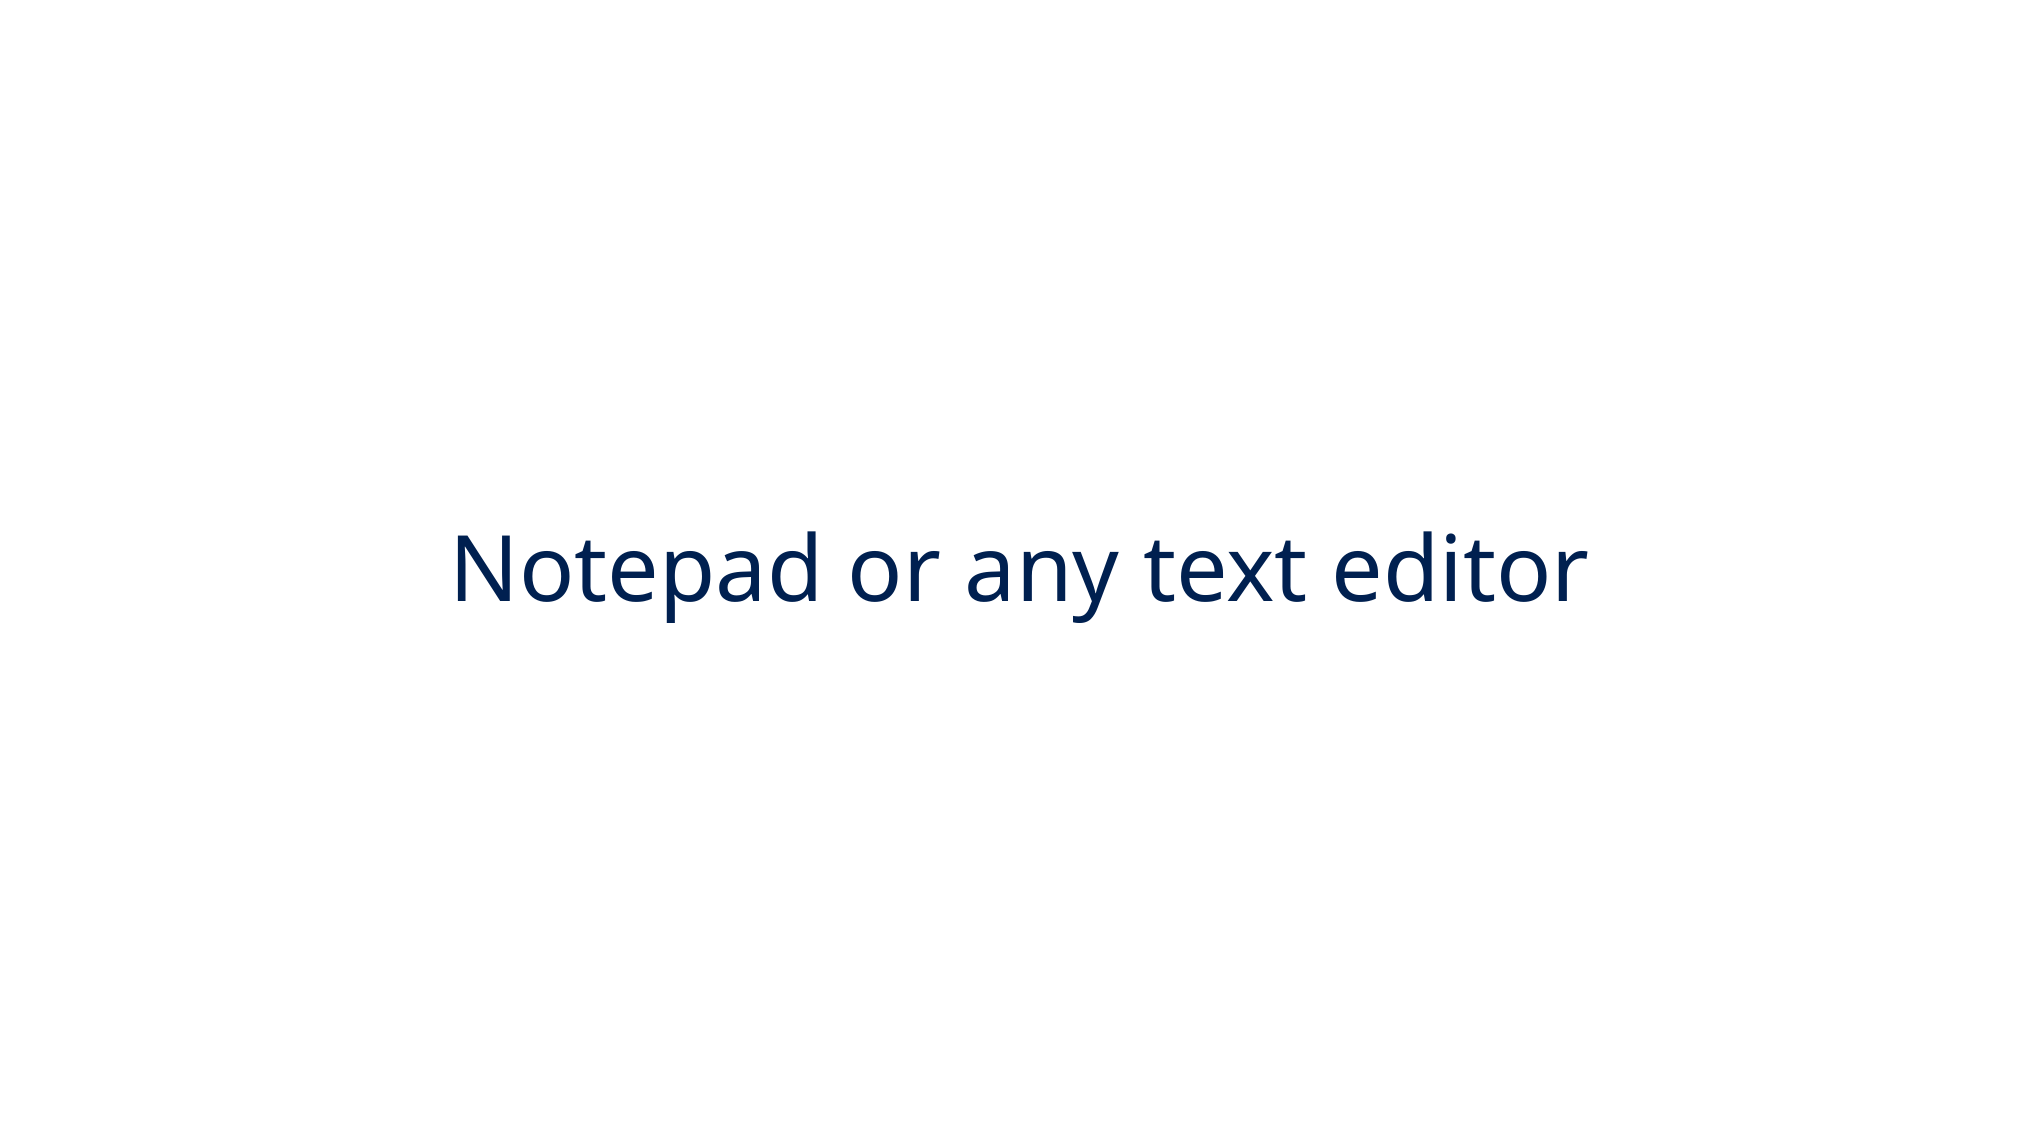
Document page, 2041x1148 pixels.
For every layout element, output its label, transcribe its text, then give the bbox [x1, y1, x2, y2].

text_box Notepad or any text editor [419, 498, 1621, 646]
